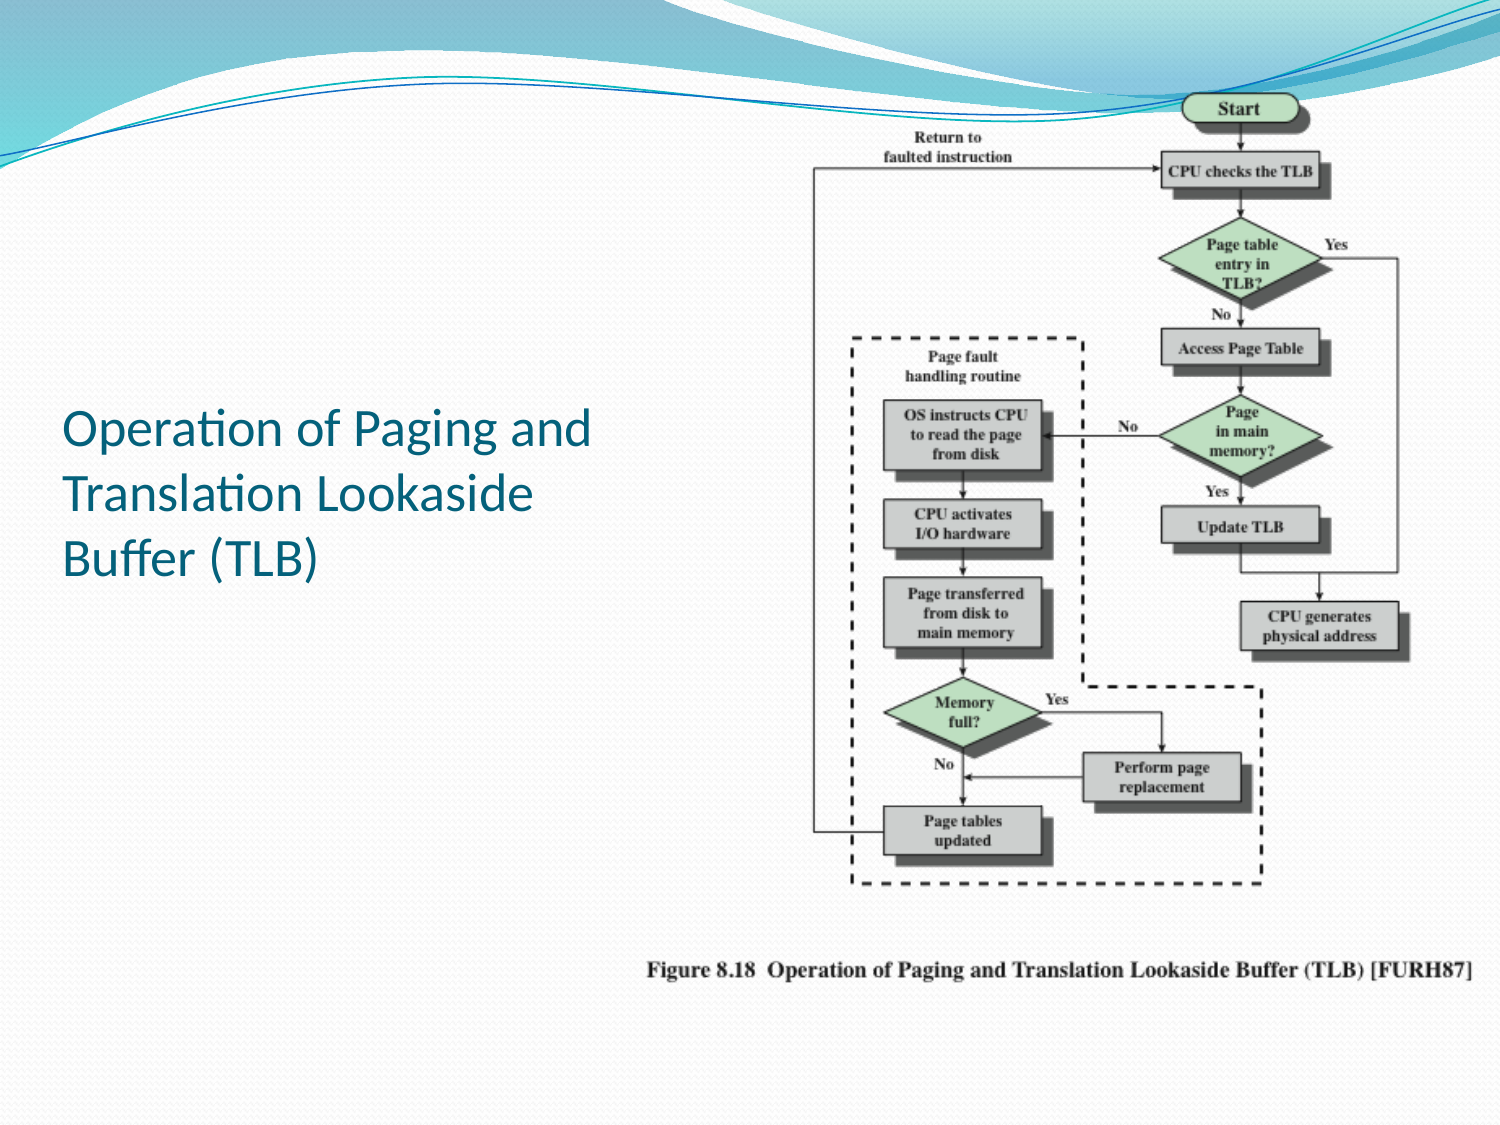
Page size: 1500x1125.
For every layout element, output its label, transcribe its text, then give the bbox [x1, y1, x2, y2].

picture [612, 38, 1500, 1032]
title Operation of Paging and Translation Lookaside Buffer (TLB) [62, 237, 597, 588]
